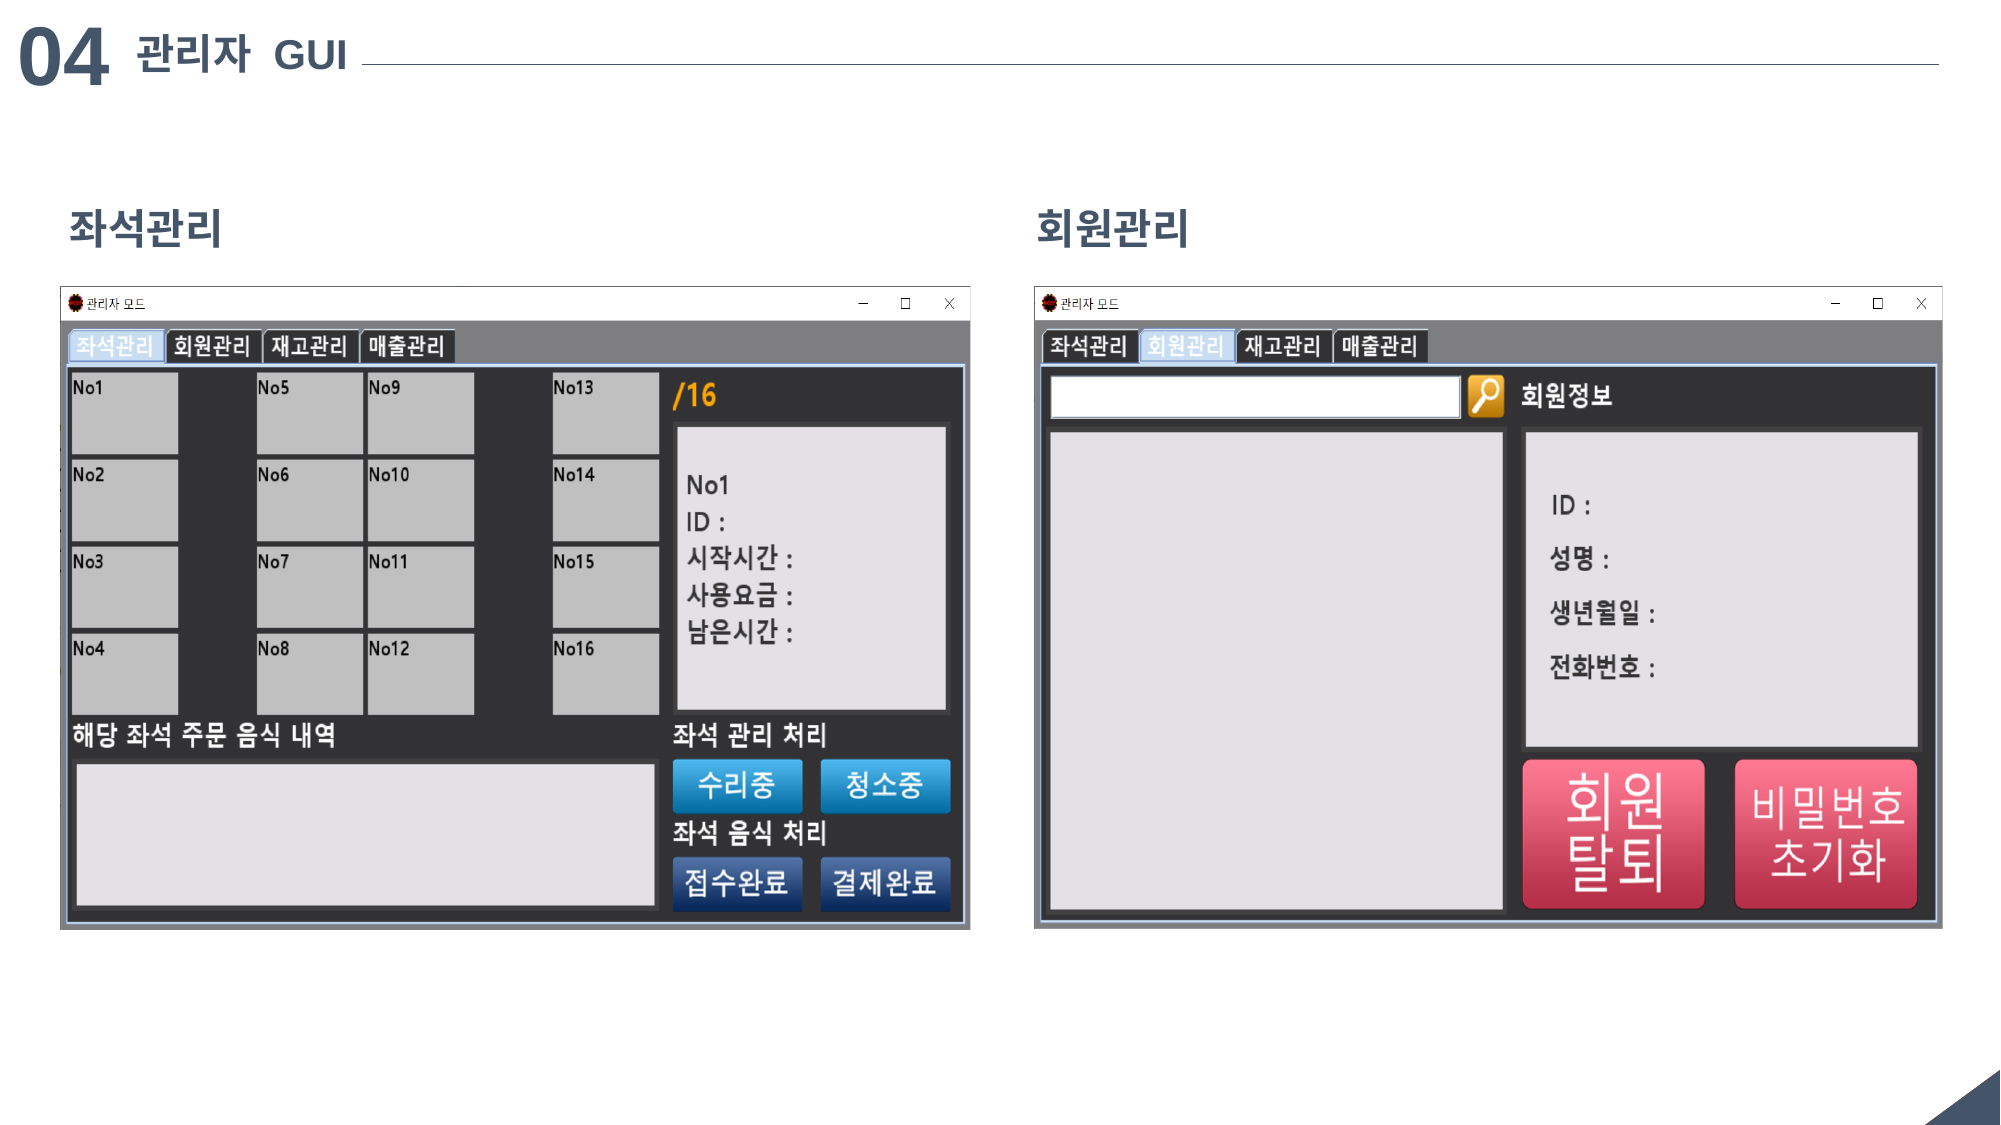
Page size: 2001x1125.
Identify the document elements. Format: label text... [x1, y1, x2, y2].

picture [1032, 286, 1943, 930]
picture [59, 286, 971, 930]
text_box 좌석관리 [54, 195, 262, 261]
text_box 04 [2, 0, 194, 110]
text_box 관리자 GUI [121, 20, 363, 85]
text_box 회원관리 [1022, 195, 1229, 261]
